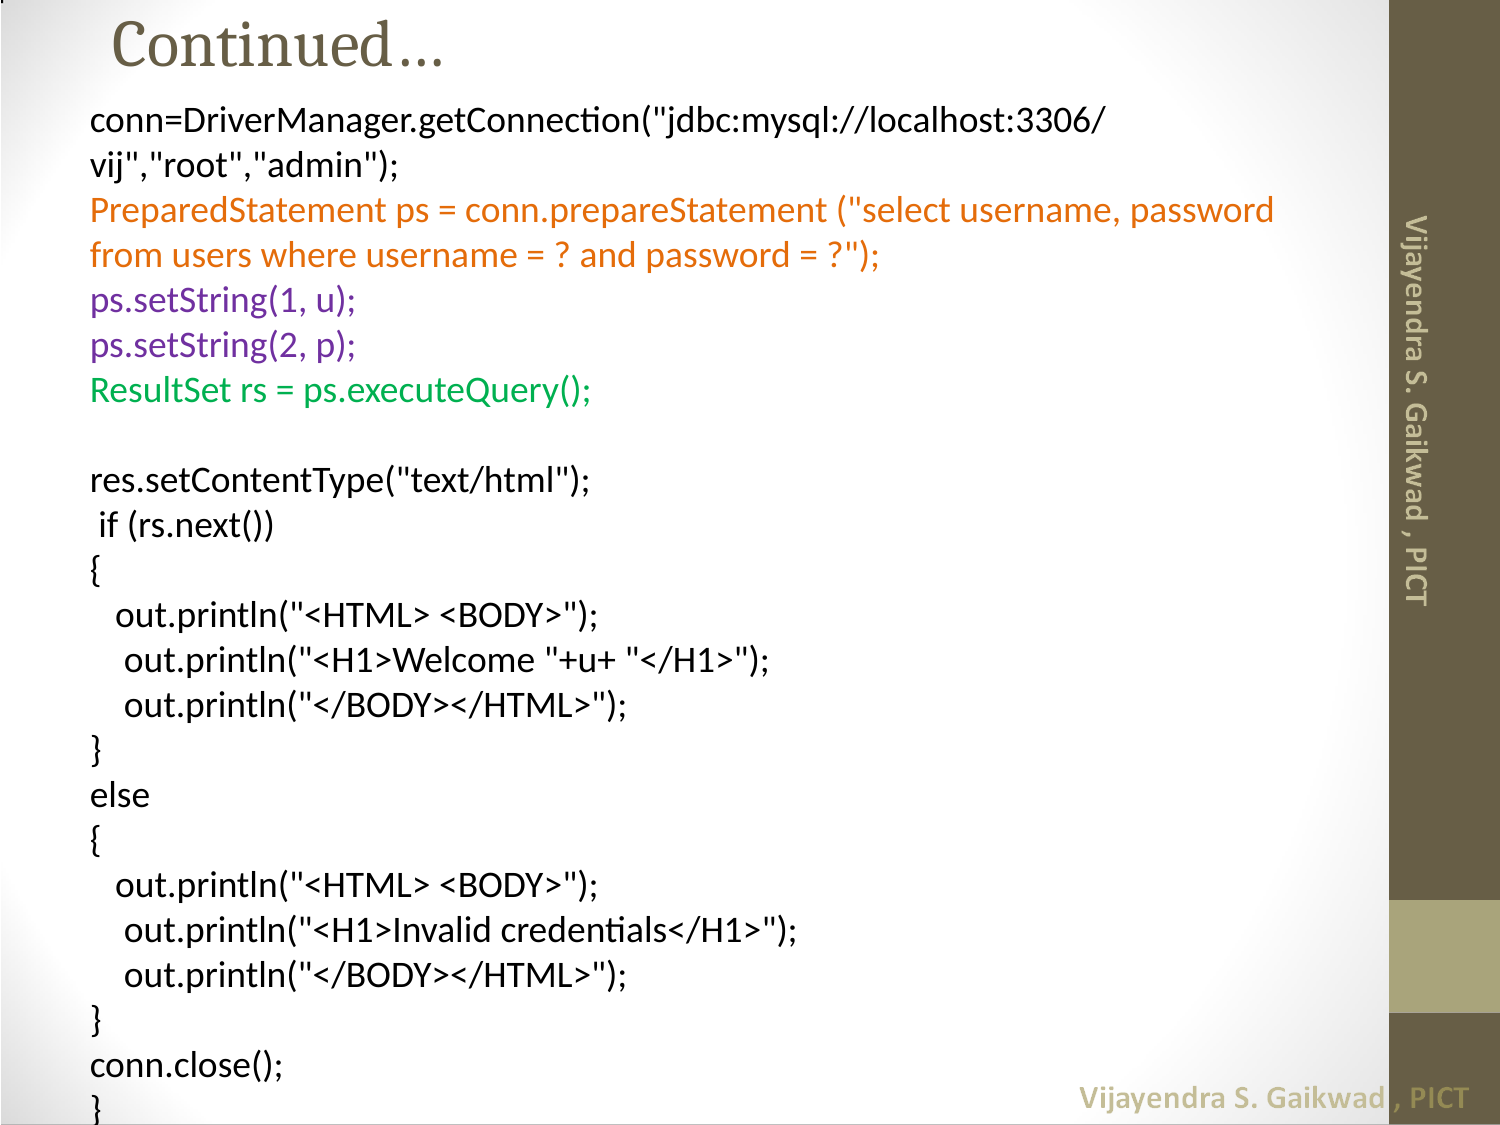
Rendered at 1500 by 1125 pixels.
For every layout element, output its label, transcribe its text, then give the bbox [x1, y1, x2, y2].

picture [0, 0, 1500, 1125]
title Continued… [112, 0, 1194, 81]
text_box conn=DriverManager.getConnection("jdbc:mysql://localhost:3306/vij","root","admin"); PreparedStatement ps = conn.prepareStatement ("select username, password from users where username = ? and password = ?"); ps.setString(1, u); ps.setString(2, p); ResultSet rs = ps.executeQuery(); res.setContentType("text/html"); if (rs.next()) { out.println("<HTML> <BODY>"); out.println("<H1>Welcome "+u+ "</H1>"); out.println("</BODY></HTML>"); } else { out.println("<HTML> <BODY>"); out.println("<H1>Invalid credentials</H1>"); out.println("</BODY></HTML>"); } conn.close(); } [75, 87, 1313, 1125]
